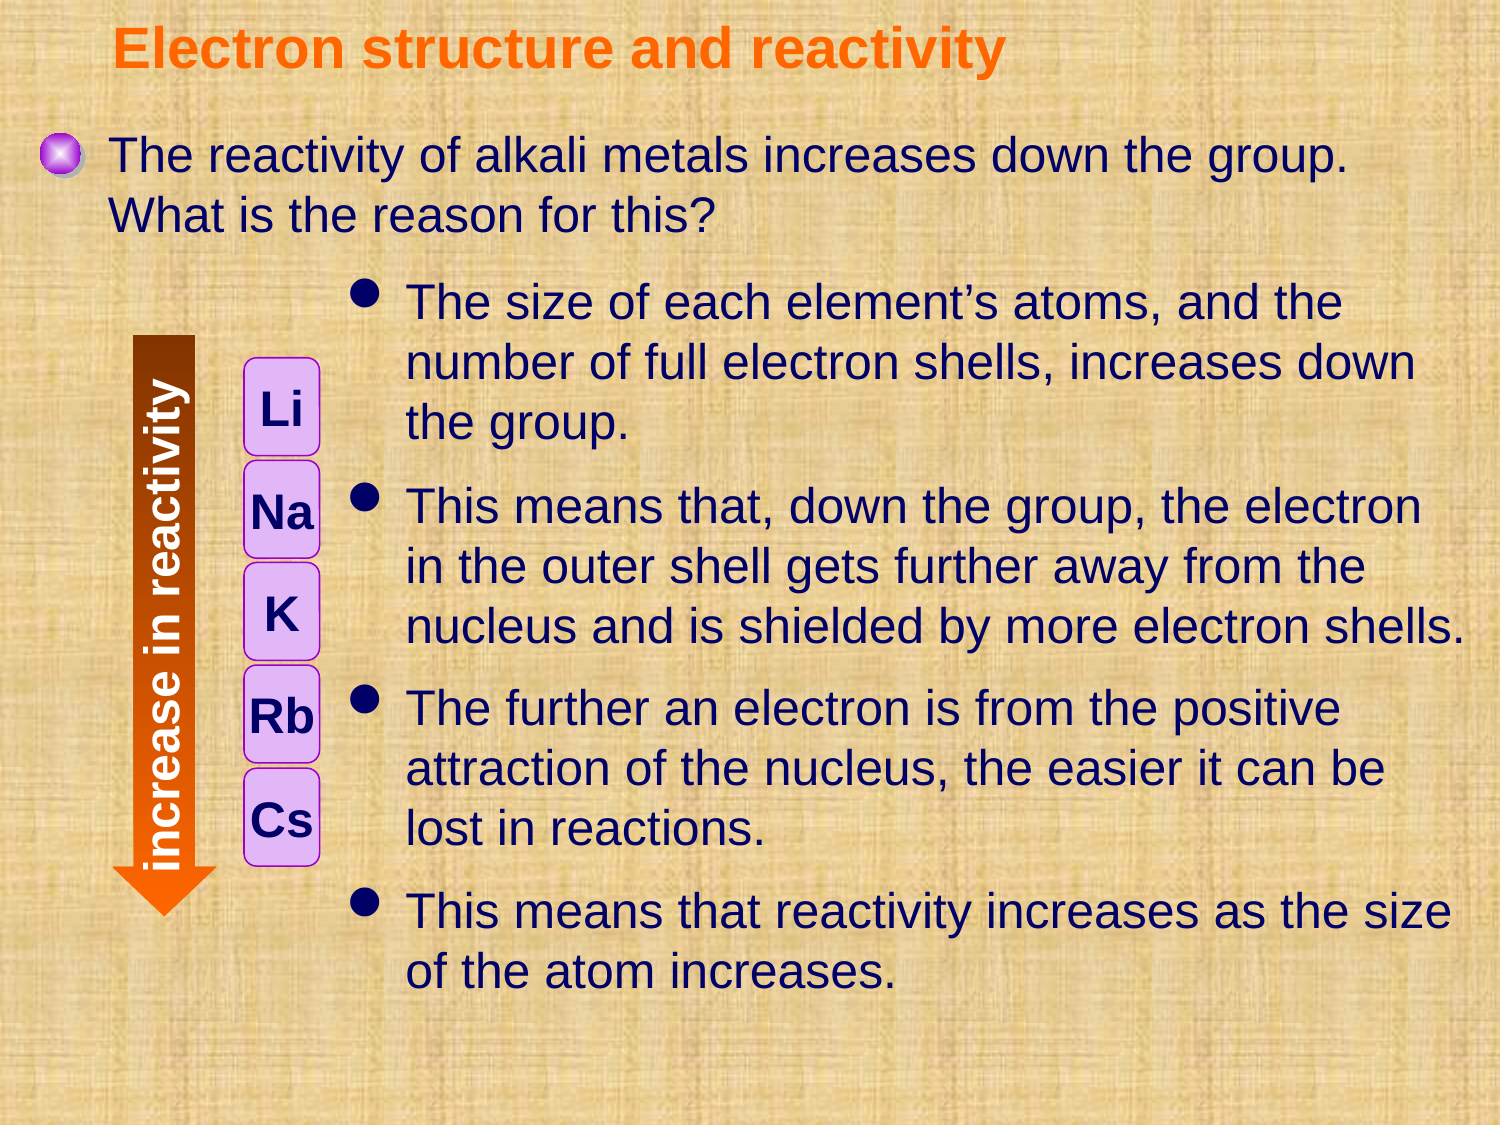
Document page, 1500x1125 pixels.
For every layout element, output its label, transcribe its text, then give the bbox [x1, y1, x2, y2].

text_box This means that reactivity increases as the size of the atom increases. [331, 871, 1480, 1007]
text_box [243, 463, 321, 559]
title Electron structure and reactivity [0, 2, 1282, 88]
text_box The size of each element’s atoms, and the number of full electron shells, increases down the group. [331, 262, 1480, 458]
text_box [243, 770, 321, 867]
text_box The reactivity of alkali metals increases down the group. What is the reason for this? [93, 115, 1500, 250]
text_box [243, 566, 321, 661]
text_box The further an electron is from the positive attraction of the nucleus, the easier it can be lost in reactions. [331, 668, 1480, 863]
picture [0, 0, 1500, 1125]
text_box This means that, down the group, the electron in the outer shell gets further away from the nucleus and is shielded by more electron shells. [331, 466, 1500, 661]
text_box [39, 132, 81, 175]
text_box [243, 357, 321, 456]
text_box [243, 668, 321, 764]
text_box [112, 335, 217, 917]
